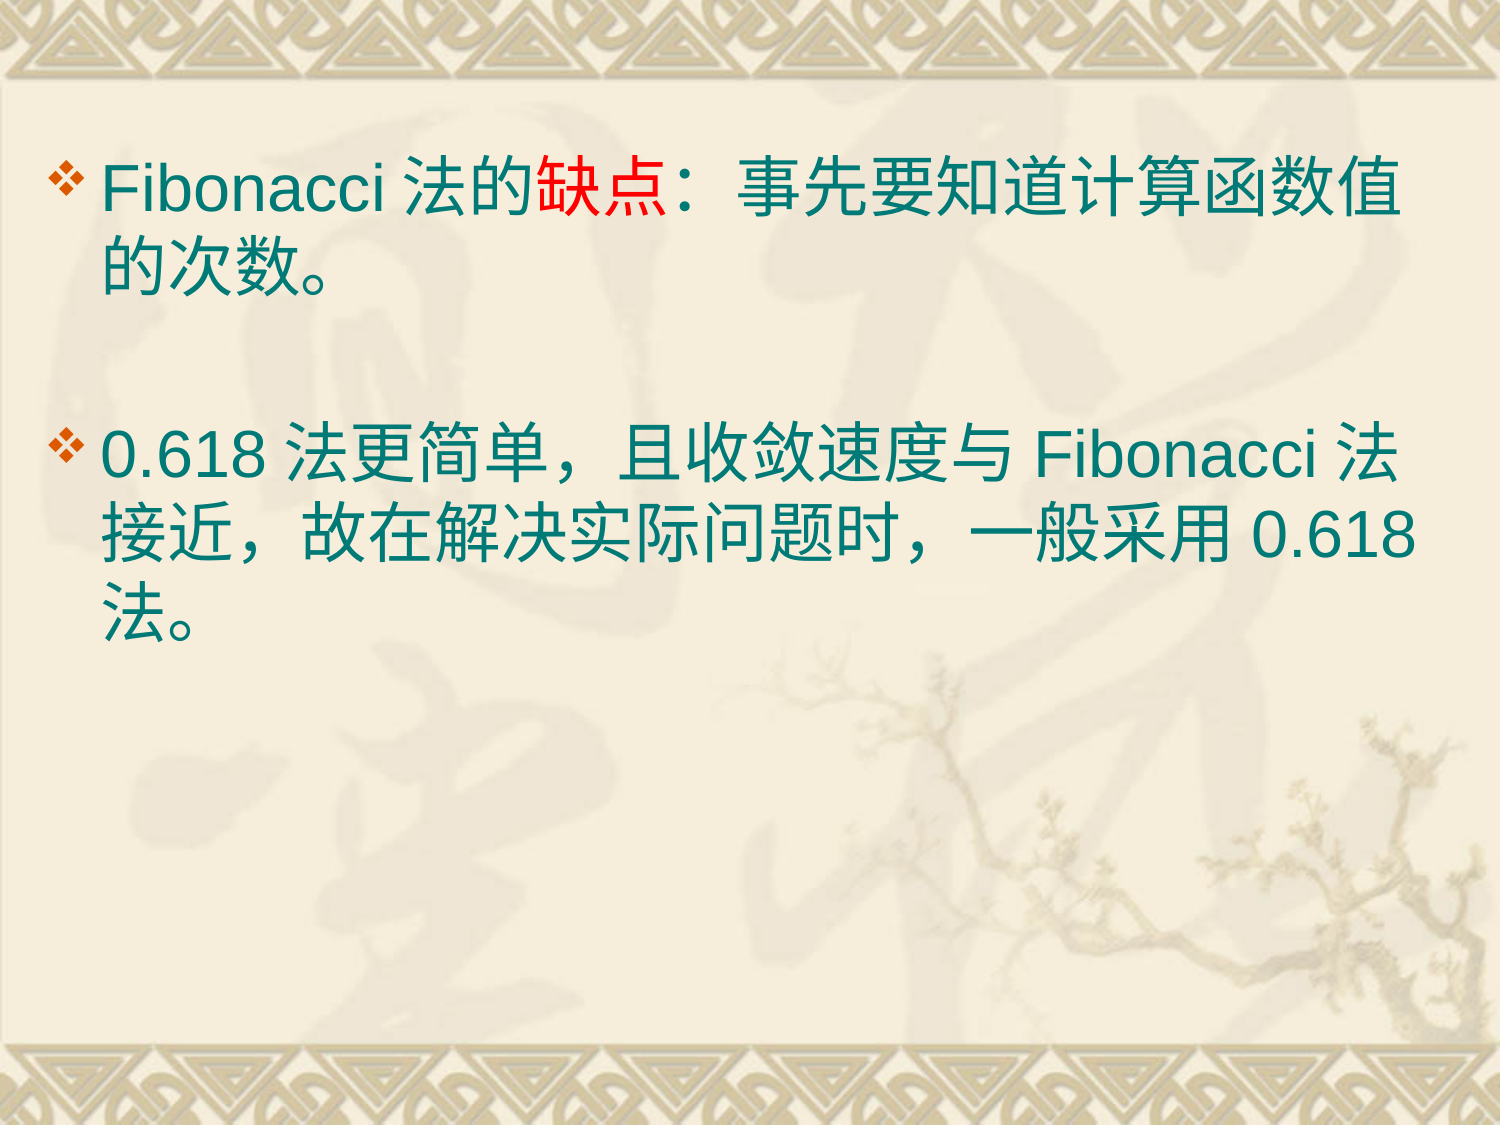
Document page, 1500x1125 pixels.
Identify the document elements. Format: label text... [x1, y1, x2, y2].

picture [0, 0, 1500, 1125]
list Fibonacci法的缺点：事先要知道计算函数值的次数。 0.618法更简单，且收敛速度与Fibonacci法接近，故在解决实际问题时，一般采用0.618法。 [29, 137, 1483, 826]
